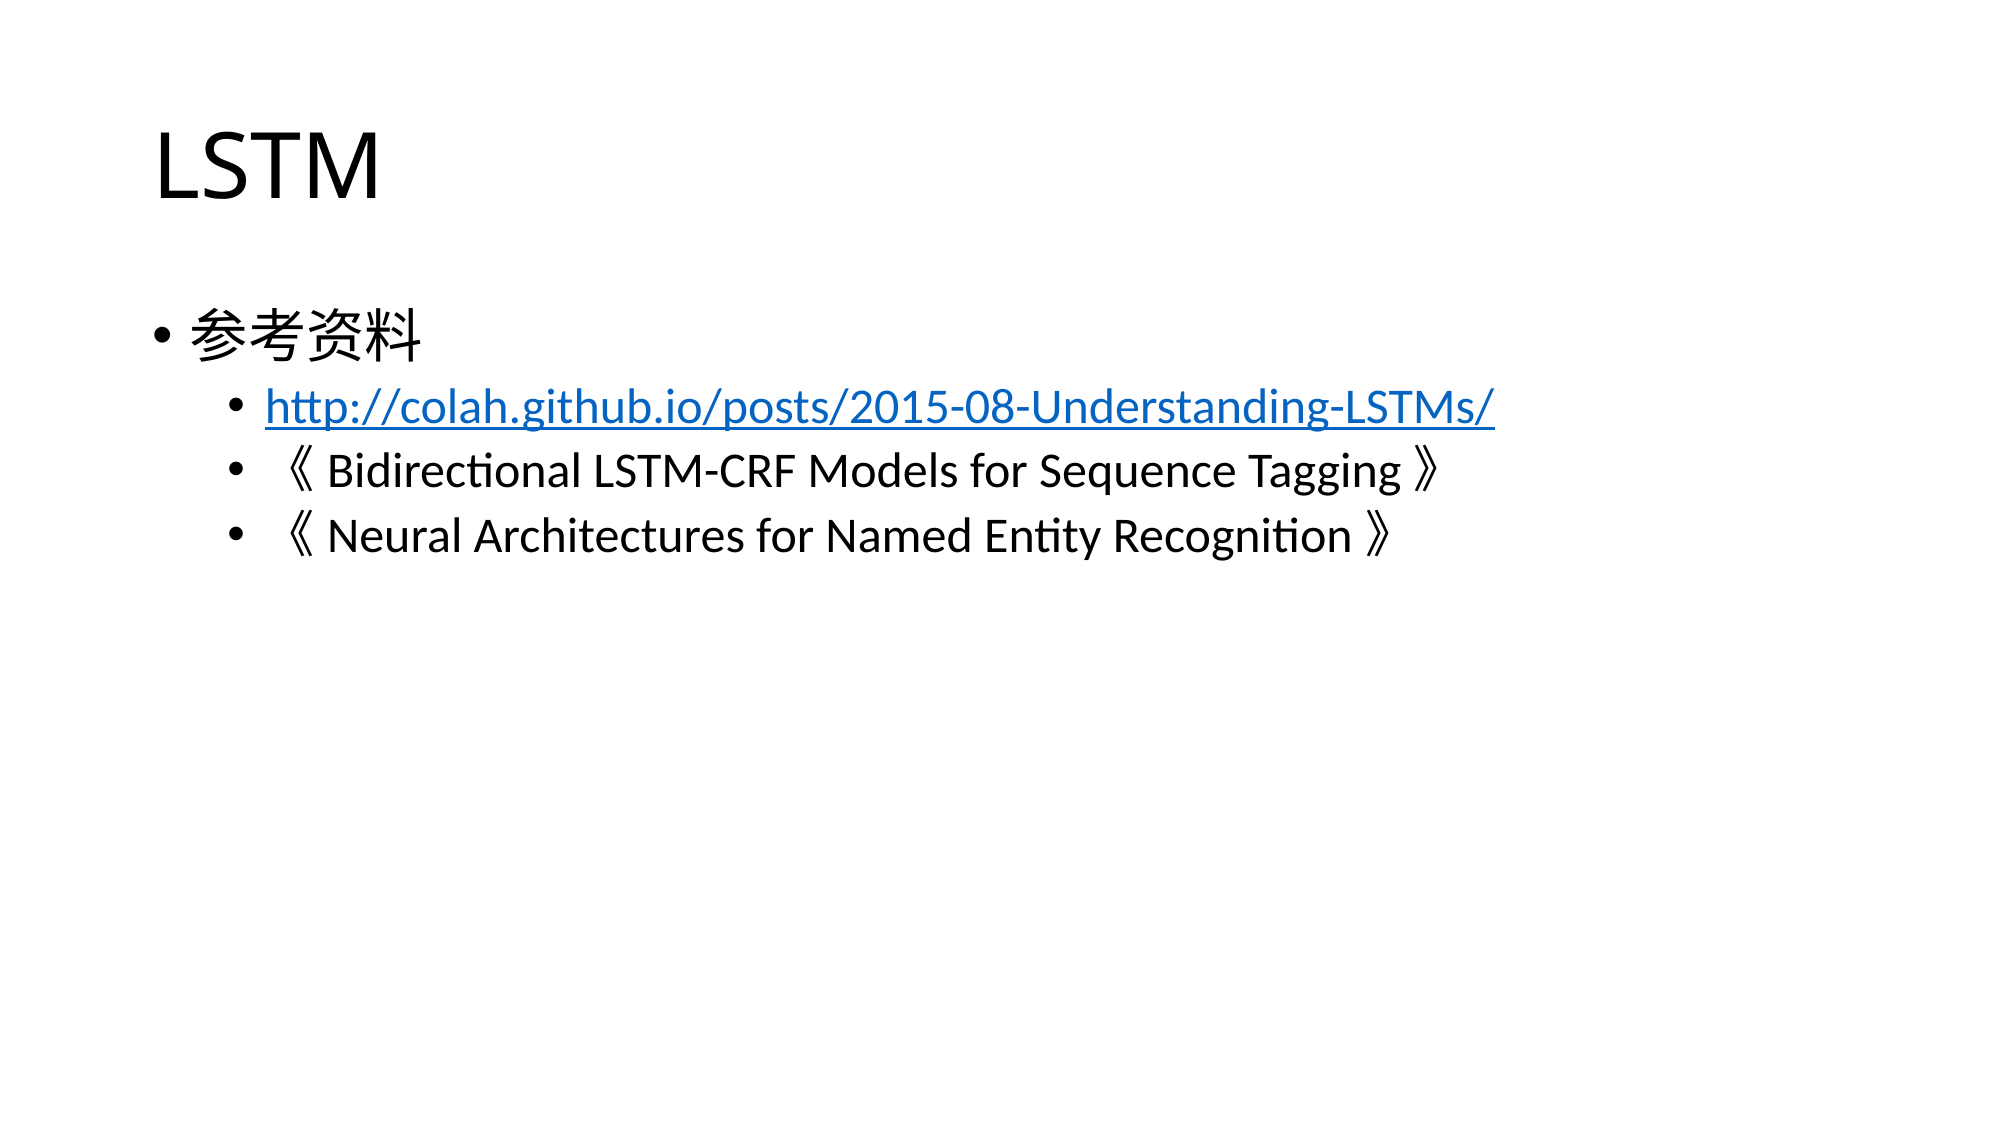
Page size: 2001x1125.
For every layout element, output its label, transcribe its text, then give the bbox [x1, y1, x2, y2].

title LSTM [137, 59, 1863, 278]
list 参考资料 http://colah.github.io/posts/2015-08-Understanding-LSTMs/ 《Bidirectional LSTM-CRF Models for Sequence Tagging》 《Neural Architectures for Named Entity Recognition》 [137, 299, 1863, 1014]
